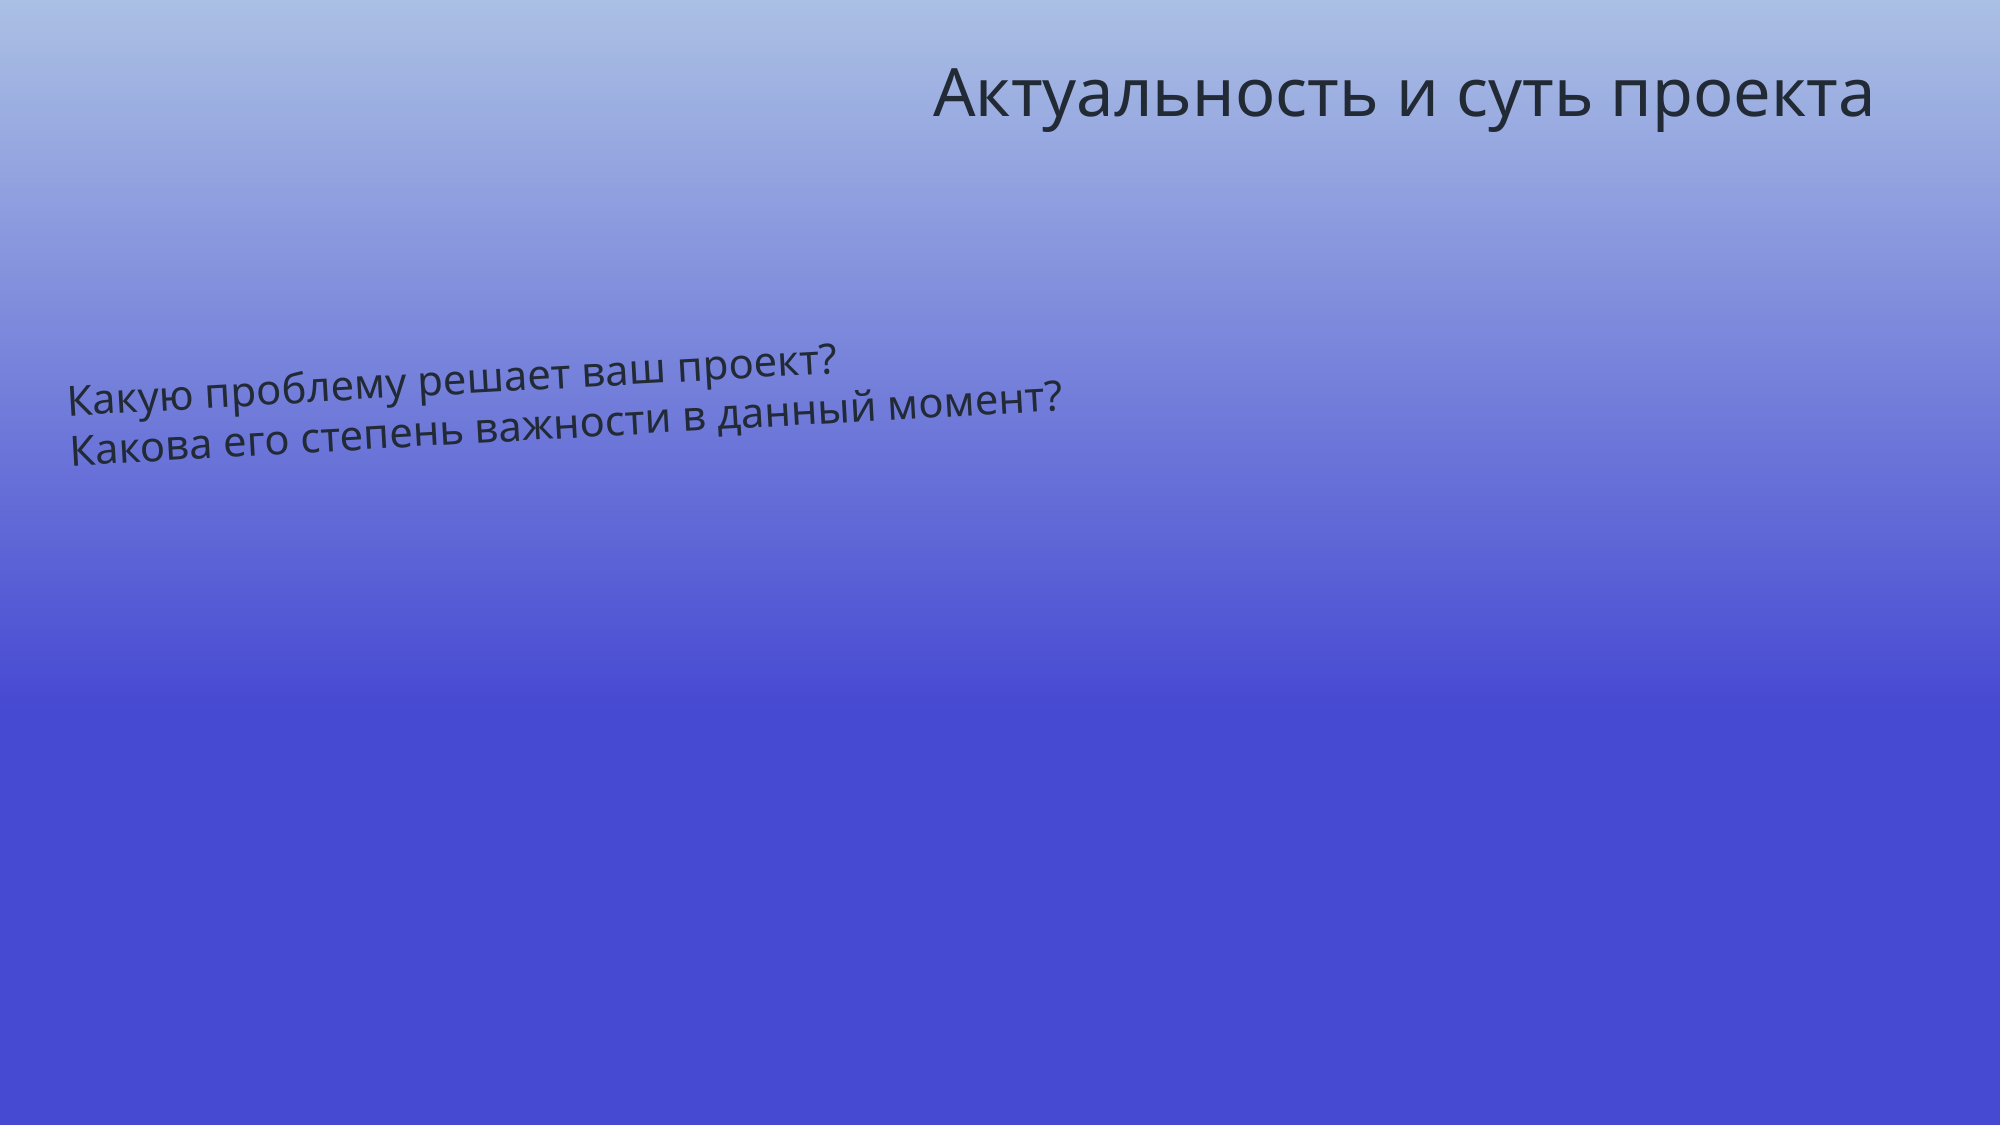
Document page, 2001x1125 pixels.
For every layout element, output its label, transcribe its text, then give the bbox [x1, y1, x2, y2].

text_box Какую проблему решает ваш проект? Какова его степень важности в данный момент? [50, 306, 1156, 483]
text_box Актуальность и суть проекта [918, 42, 1893, 137]
